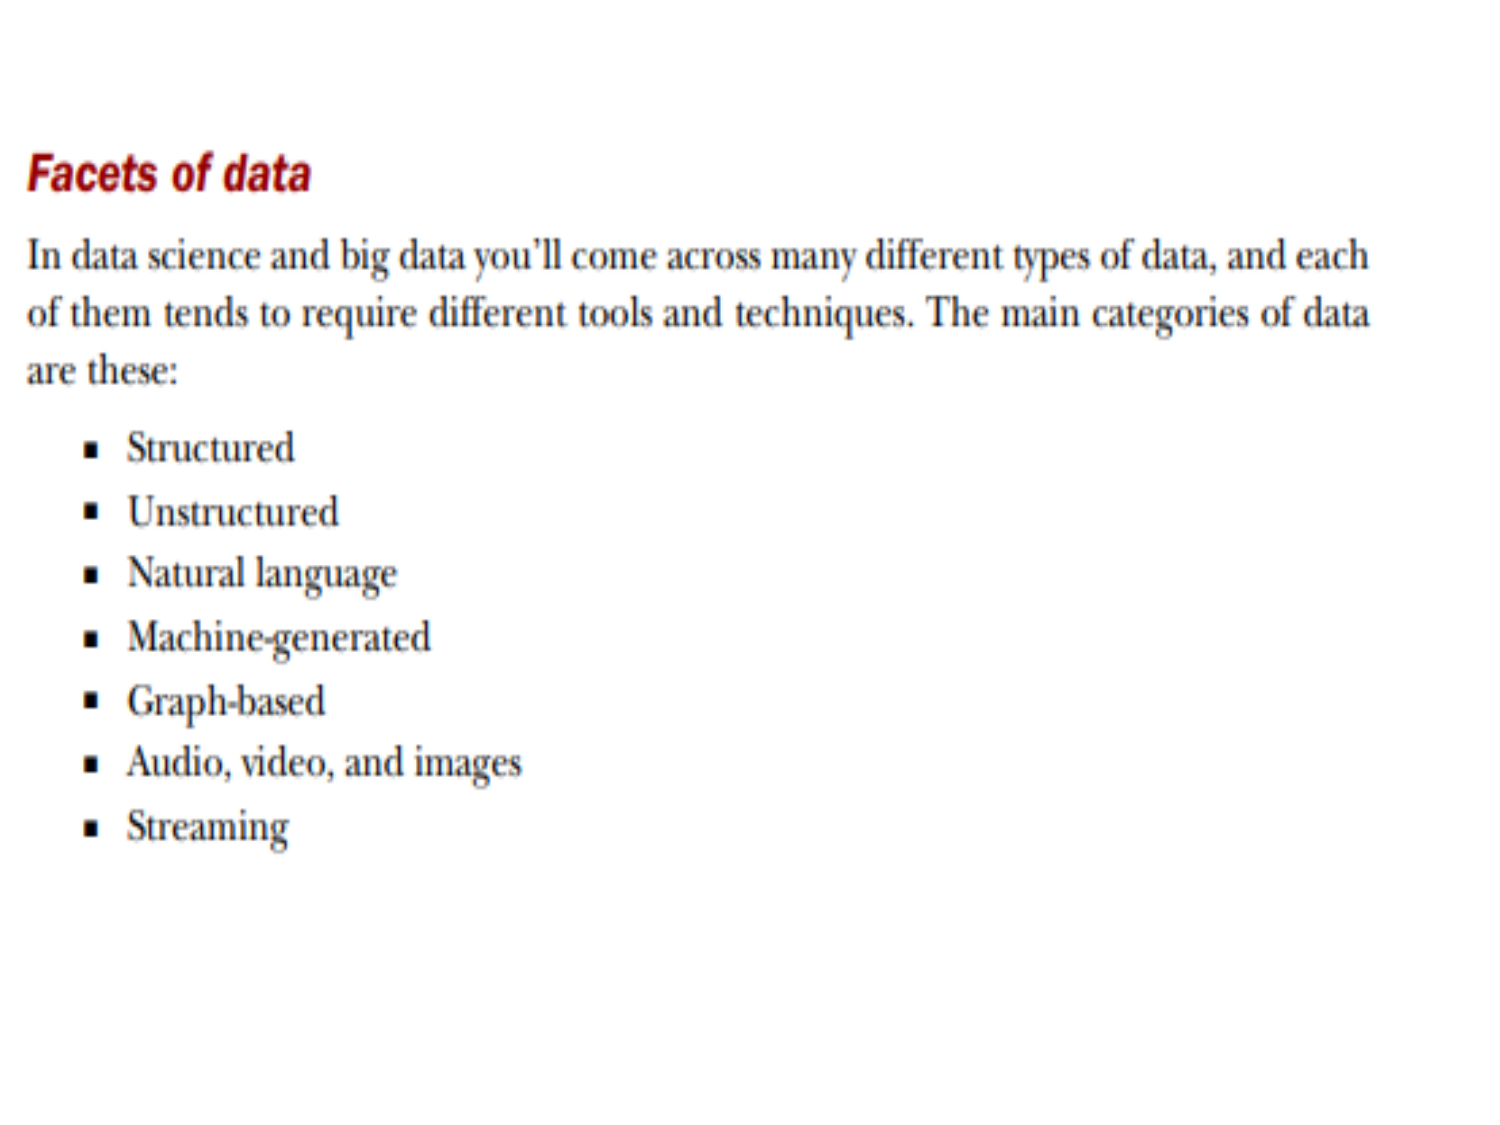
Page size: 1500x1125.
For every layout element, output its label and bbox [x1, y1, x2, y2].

picture [17, 101, 1487, 858]
